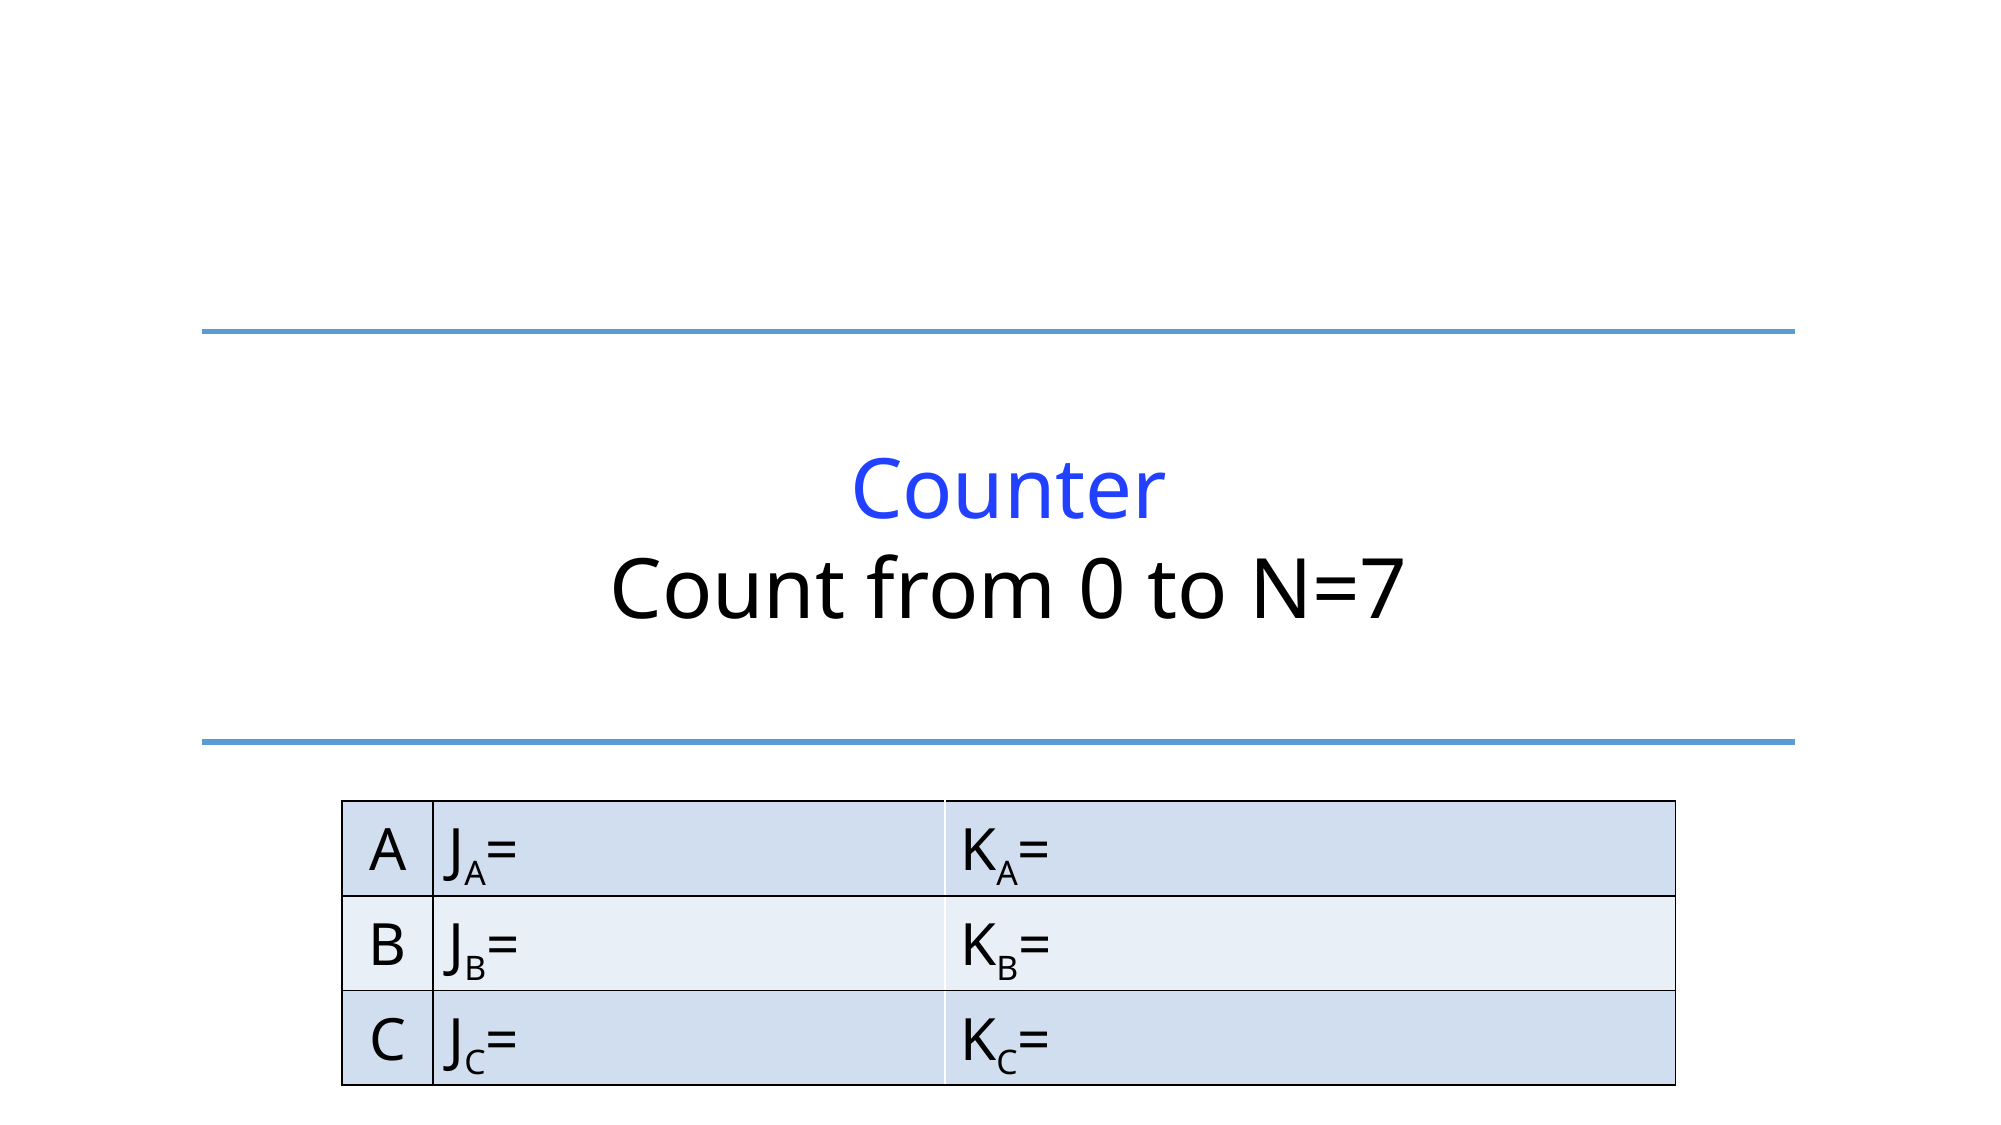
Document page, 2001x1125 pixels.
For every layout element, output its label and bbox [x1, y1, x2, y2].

text_box [183, 428, 1835, 743]
table_cell [434, 897, 944, 990]
table_cell [946, 991, 1675, 1084]
table_header [434, 802, 944, 895]
table_header [343, 802, 432, 895]
table_cell [434, 991, 944, 1084]
table_cell [343, 991, 432, 1084]
table_header [946, 802, 1675, 895]
table_cell [343, 897, 432, 990]
table_cell [946, 897, 1675, 990]
